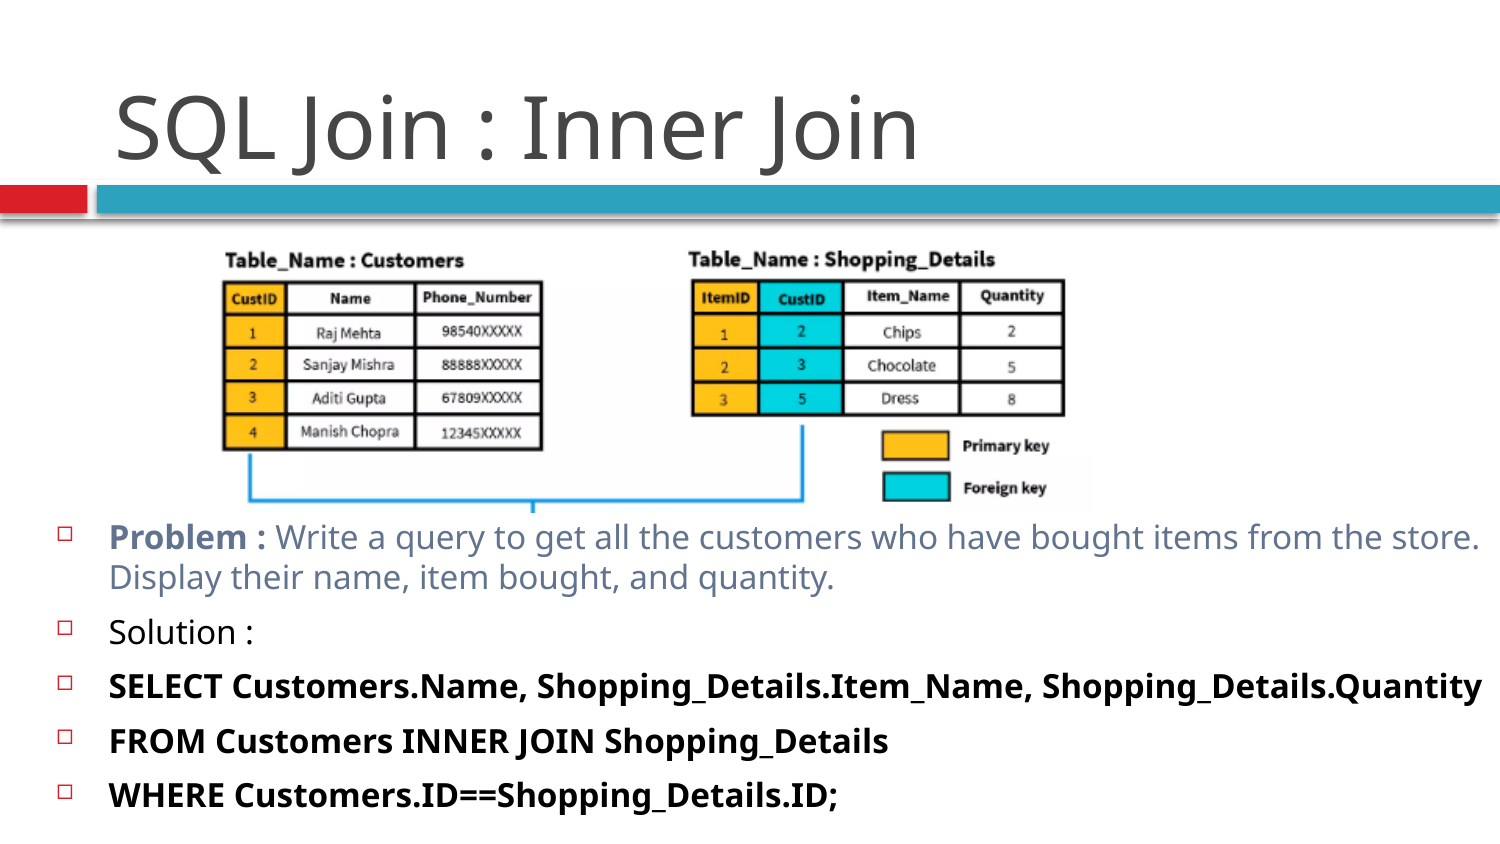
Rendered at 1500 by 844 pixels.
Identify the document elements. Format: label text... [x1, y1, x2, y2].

picture [218, 232, 1093, 513]
list Problem : Write a query to get all the customers who have bought items from the store. Display their name, item bought, and quantity. Solution : SELECT Customers.Name, Shopping_Details.Item_Name, Shopping_Details.Quantity FROM Customers INNER JOIN Shopping_Details WHERE Customers.ID==Shopping_Details.ID; [41, 622, 1500, 763]
title SQL Join : Inner Join [99, 19, 1438, 185]
